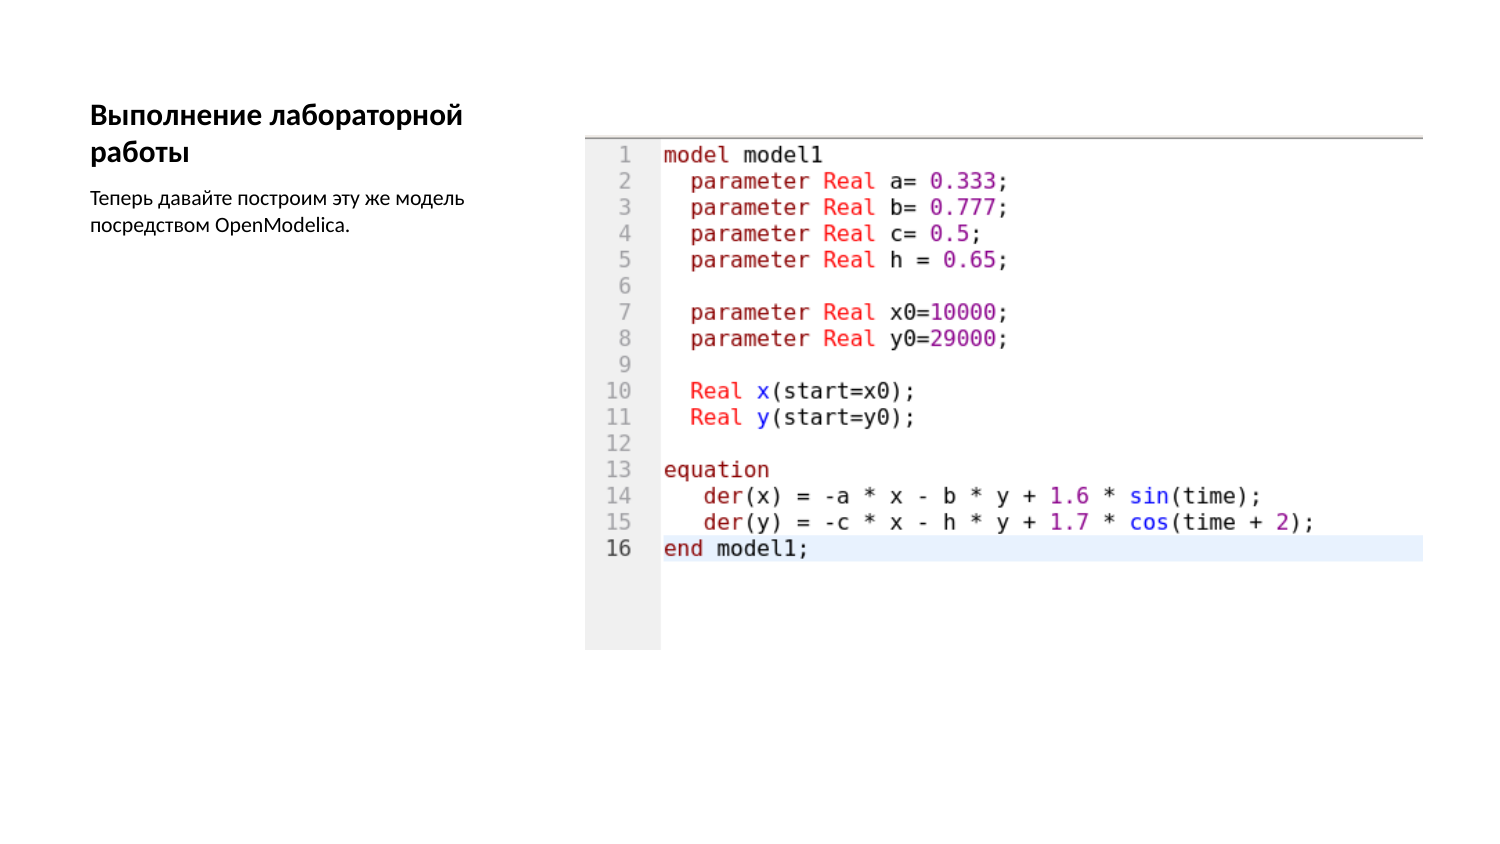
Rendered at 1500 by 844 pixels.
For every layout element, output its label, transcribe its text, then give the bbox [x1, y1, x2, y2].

title Выполнение лабораторной работы [75, 33, 569, 176]
list Теперь давайте построим эту же модель посредством OpenModelica. [75, 176, 569, 754]
picture [585, 135, 1424, 651]
